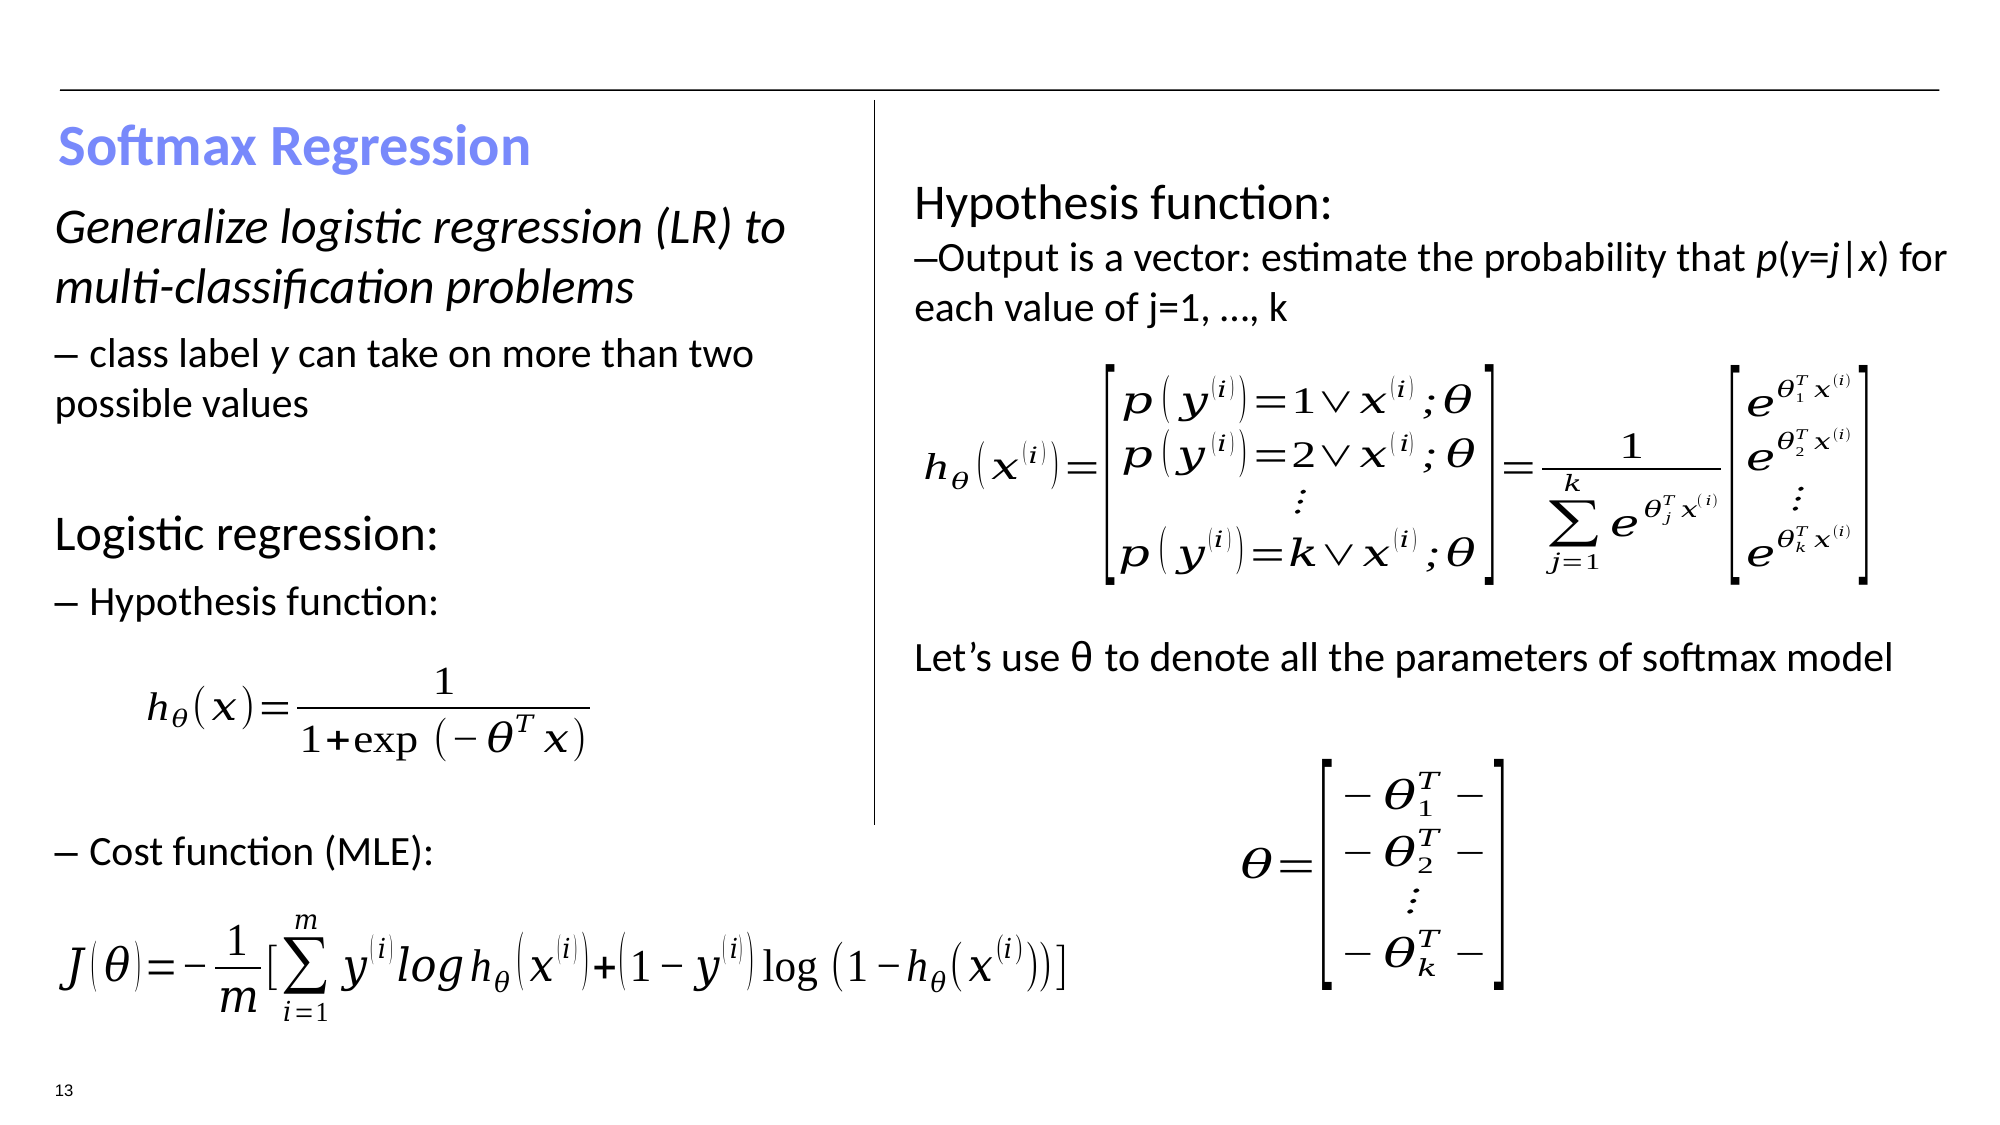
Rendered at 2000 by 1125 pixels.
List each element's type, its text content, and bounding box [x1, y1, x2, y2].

slide_number 13 [39, 1072, 121, 1103]
text_box Softmax Regression [44, 99, 560, 185]
text_box Hypothesis function: –Output is a vector: estimate the probability that p(y=j|x) for each value of j=1, …, k Let’s use θ to denote all the parameters of softmax model [899, 107, 2000, 687]
